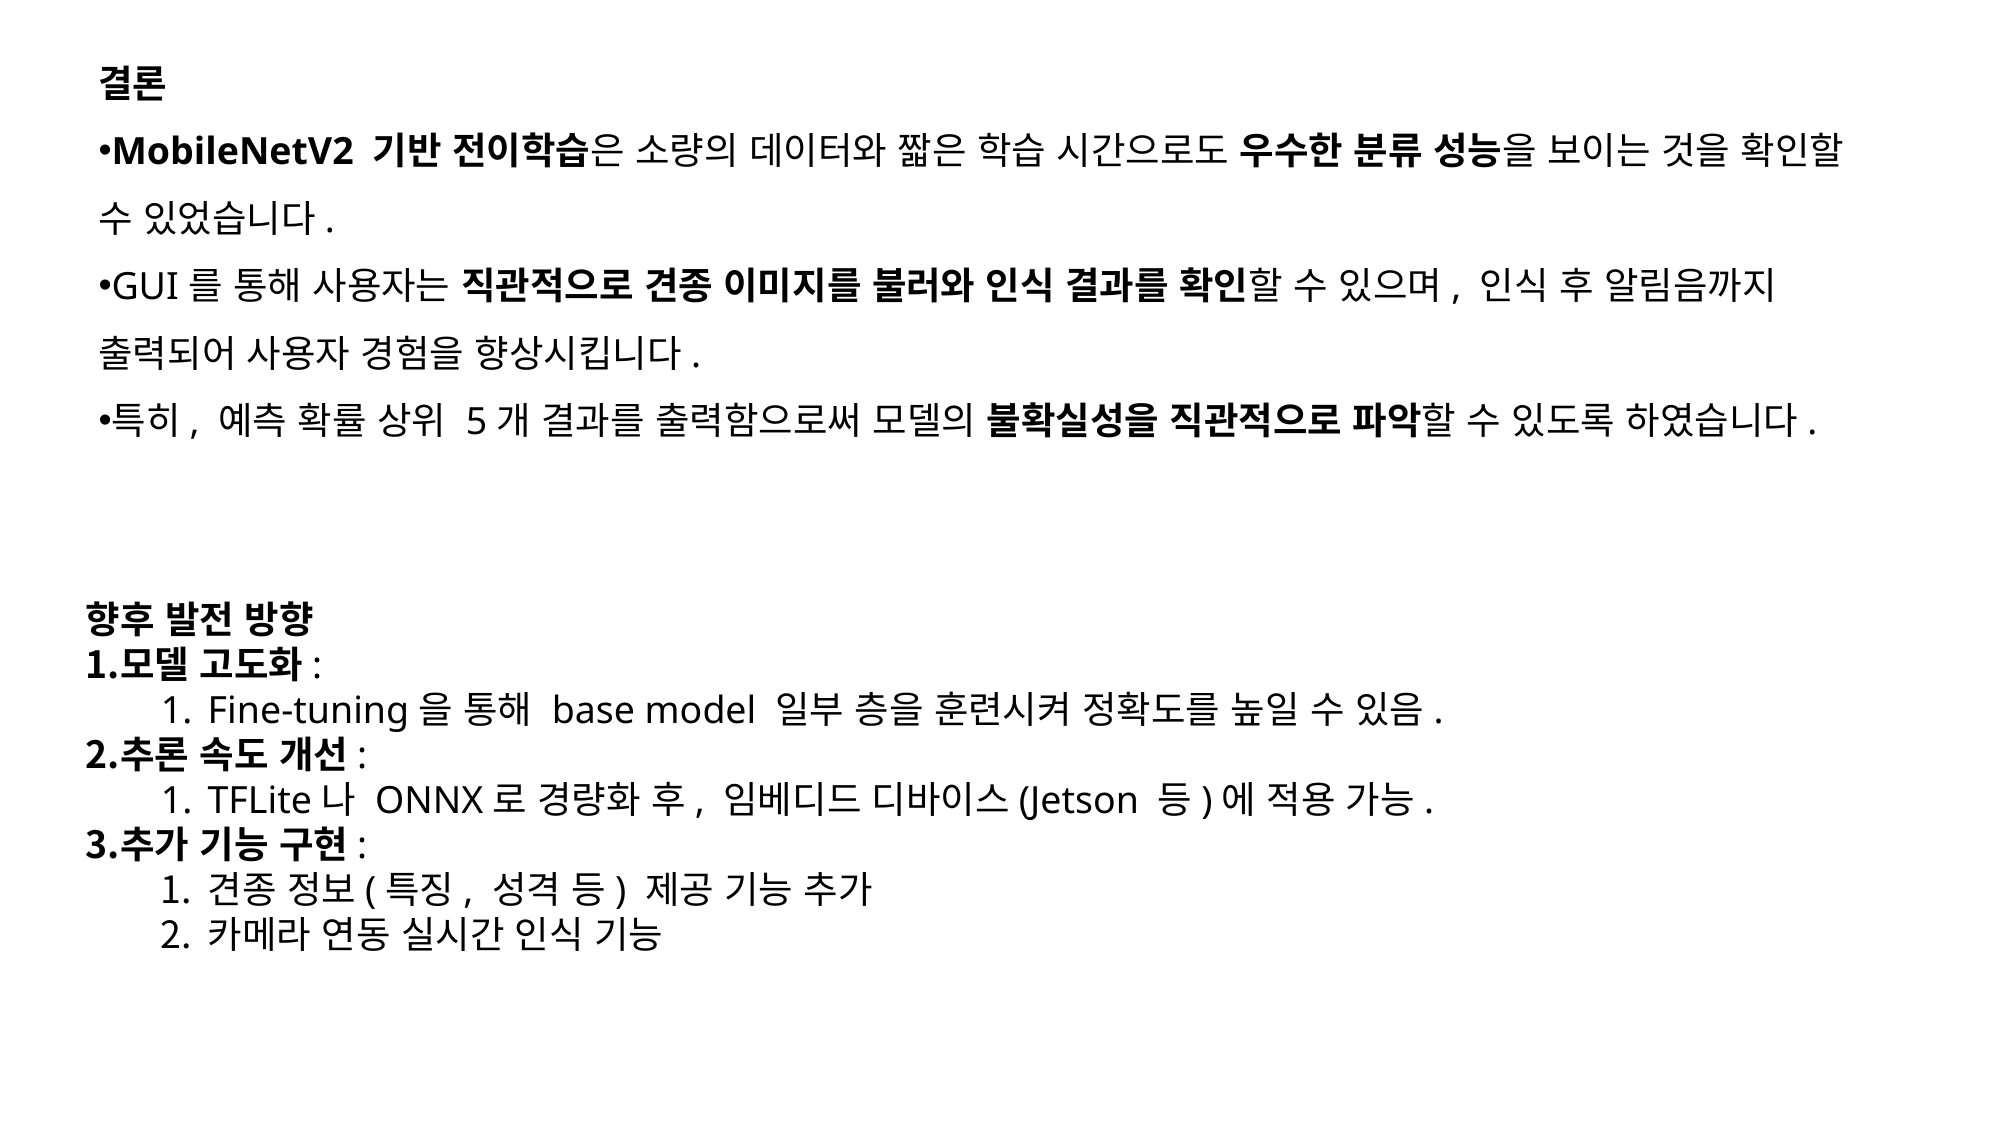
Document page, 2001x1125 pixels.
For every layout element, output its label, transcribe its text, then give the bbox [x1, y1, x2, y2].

text_box 결론 MobileNetV2 기반 전이학습은 소량의 데이터와 짧은 학습 시간으로도 우수한 분류 성능을 보이는 것을 확인할 수 있었습니다. GUI를 통해 사용자는 직관적으로 견종 이미지를 불러와 인식 결과를 확인할 수 있으며, 인식 후 알림음까지 출력되어 사용자 경험을 향상시킵니다. 특히, 예측 확률 상위 5개 결과를 출력함으로써 모델의 불확실성을 직관적으로 파악할 수 있도록 하였습니다. [83, 29, 1894, 450]
text_box 향후 발전 방향 모델 고도화: Fine-tuning을 통해 base model 일부 층을 훈련시켜 정확도를 높일 수 있음. 추론 속도 개선: TFLite나 ONNX로 경량화 후, 임베디드 디바이스(Jetson 등)에 적용 가능. 추가 기능 구현: 견종 정보(특징, 성격 등) 제공 기능 추가 카메라 연동 실시간 인식 기능 [70, 588, 1691, 963]
